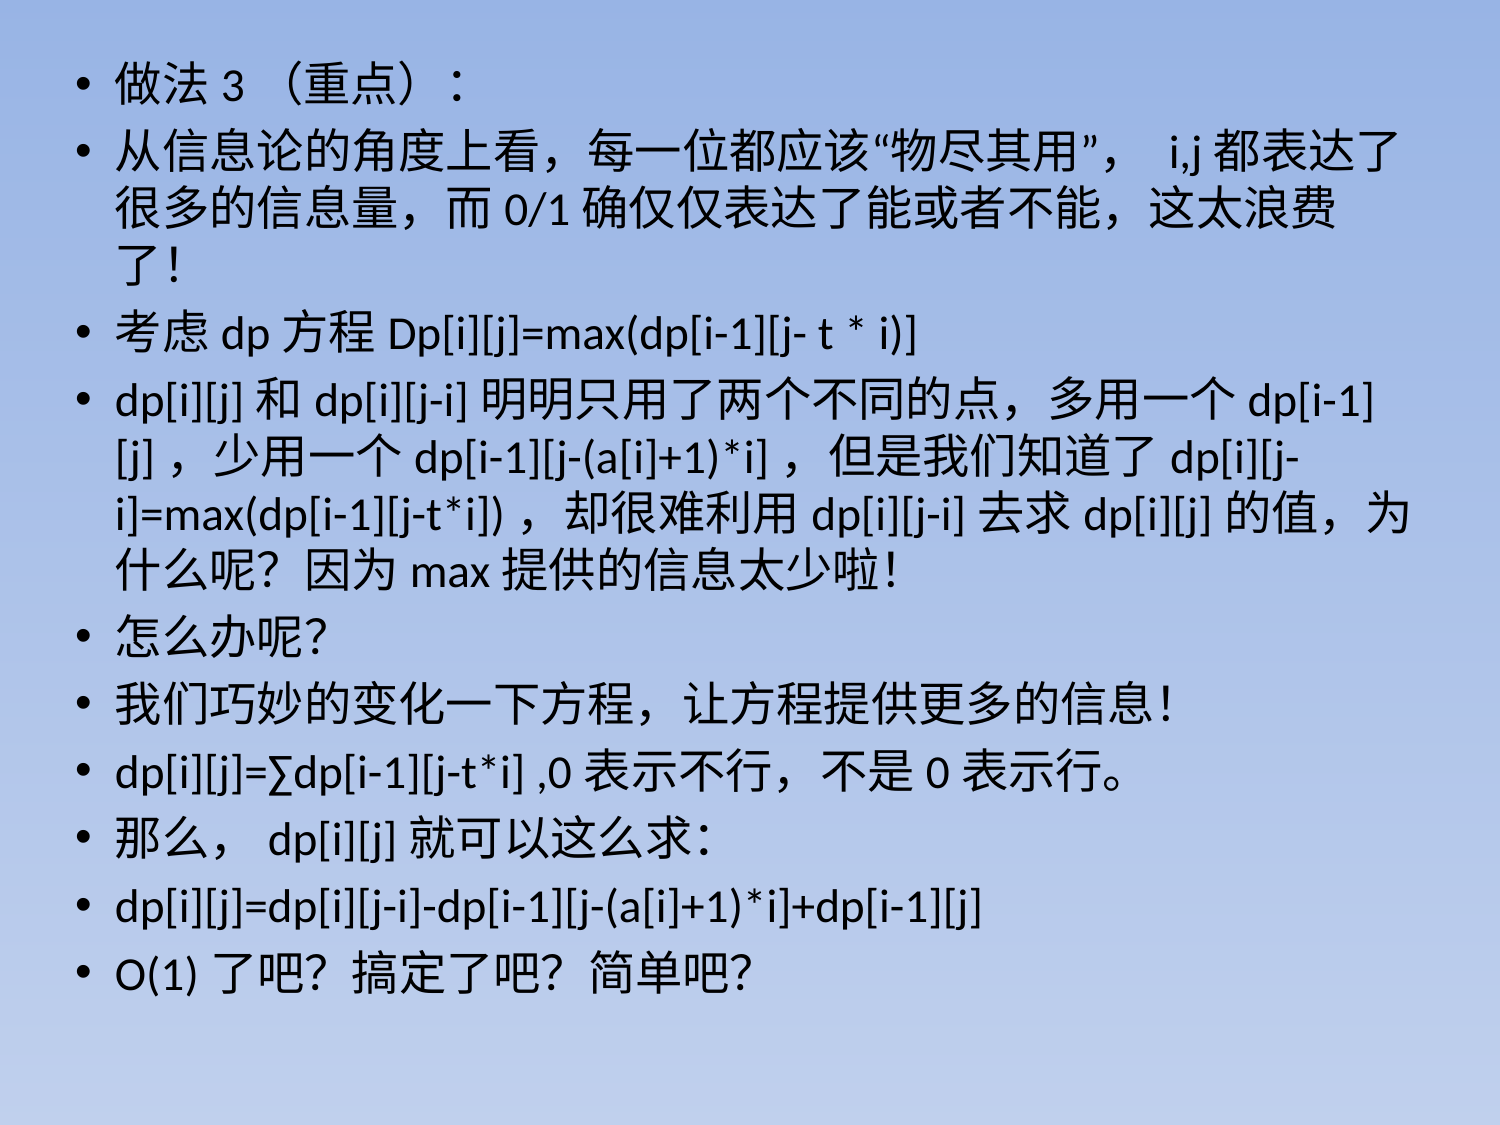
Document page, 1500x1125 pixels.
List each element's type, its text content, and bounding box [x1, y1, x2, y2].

list 做法3（重点）： 从信息论的角度上看，每一位都应该“物尽其用”， i,j都表达了很多的信息量，而0/1确仅仅表达了能或者不能，这太浪费了！ 考虑dp方程Dp[i][j]=max(dp[i-1][j- t * i)] dp[i][j]和dp[i][j-i]明明只用了两个不同的点，多用一个dp[i-1][j]，少用一个dp[i-1][j-(a[i]+1)*i]，但是我们知道了dp[i][j-i]=max(dp[i-1][j-t*i])，却很难利用dp[i][j-i]去求dp[i][j]的值，为什么呢？因为max提供的信息太少啦！ 怎么办呢？ 我们巧妙的变化一下方程，让方程提供更多的信息！ dp[i][j]=∑dp[i-1][j-t*i] ,0表示不行，不是0表示行。 那么，dp[i][j]就可以这么求： dp[i][j]=dp[i][j-i]-dp[i-1][j-(a[i]+1)*i]+dp[i-1][j] O(1)了吧？搞定了吧？简单吧？ [74, 54, 1426, 1006]
